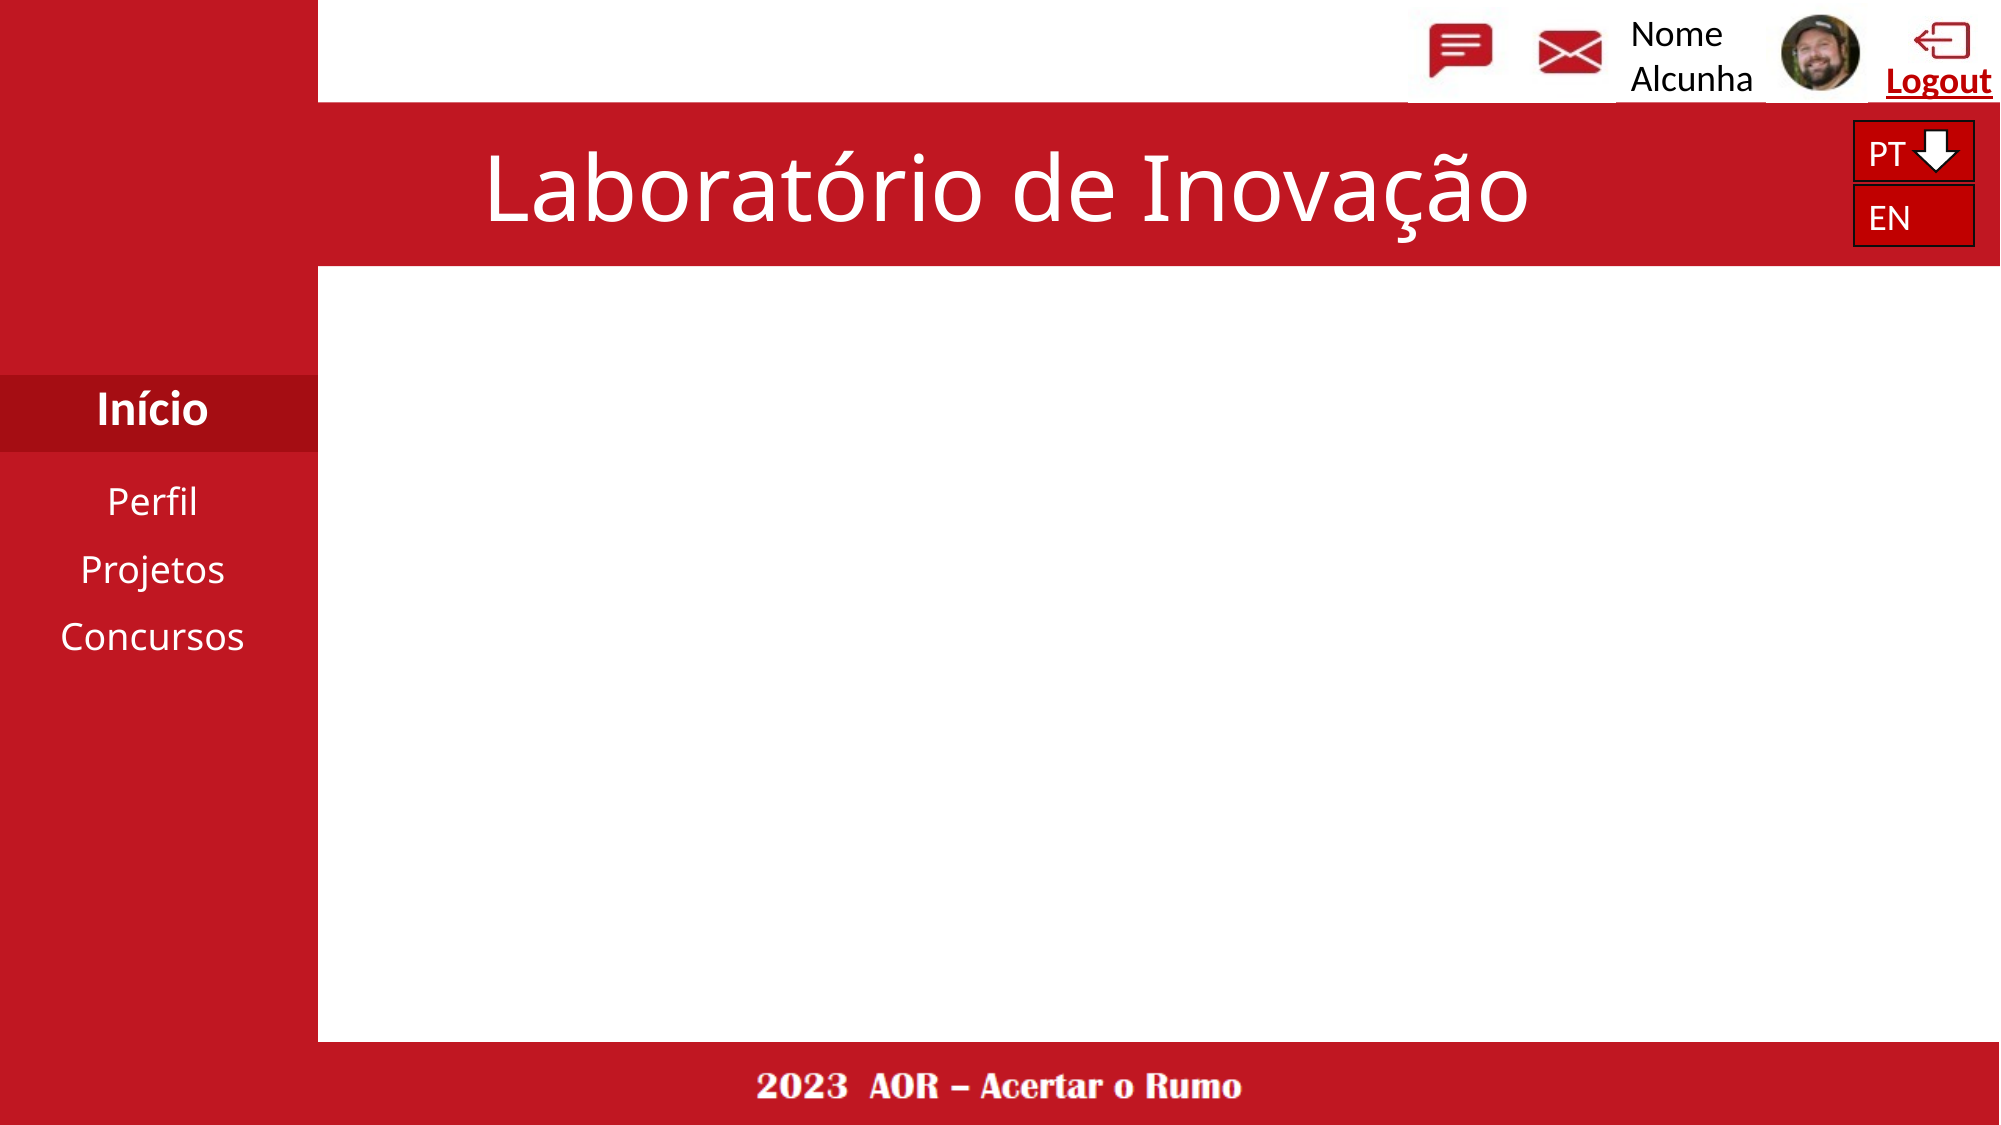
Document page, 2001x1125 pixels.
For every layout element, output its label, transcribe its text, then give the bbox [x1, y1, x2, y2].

picture [0, 1042, 1999, 1125]
text_box EN [1853, 184, 1975, 247]
text_box Logout [1867, 49, 2000, 109]
text_box Perfil Projetos Concursos [0, 0, 319, 1042]
picture [1908, 0, 1978, 74]
text_box Nome Alcunha [1615, 1, 1785, 101]
text_box Início [0, 375, 318, 452]
text_box Laboratório de Inovação [14, 101, 2000, 267]
text_box [1911, 129, 1961, 174]
text_box PT [1853, 120, 1975, 182]
picture [1766, 3, 1868, 103]
picture [1408, 7, 1616, 103]
